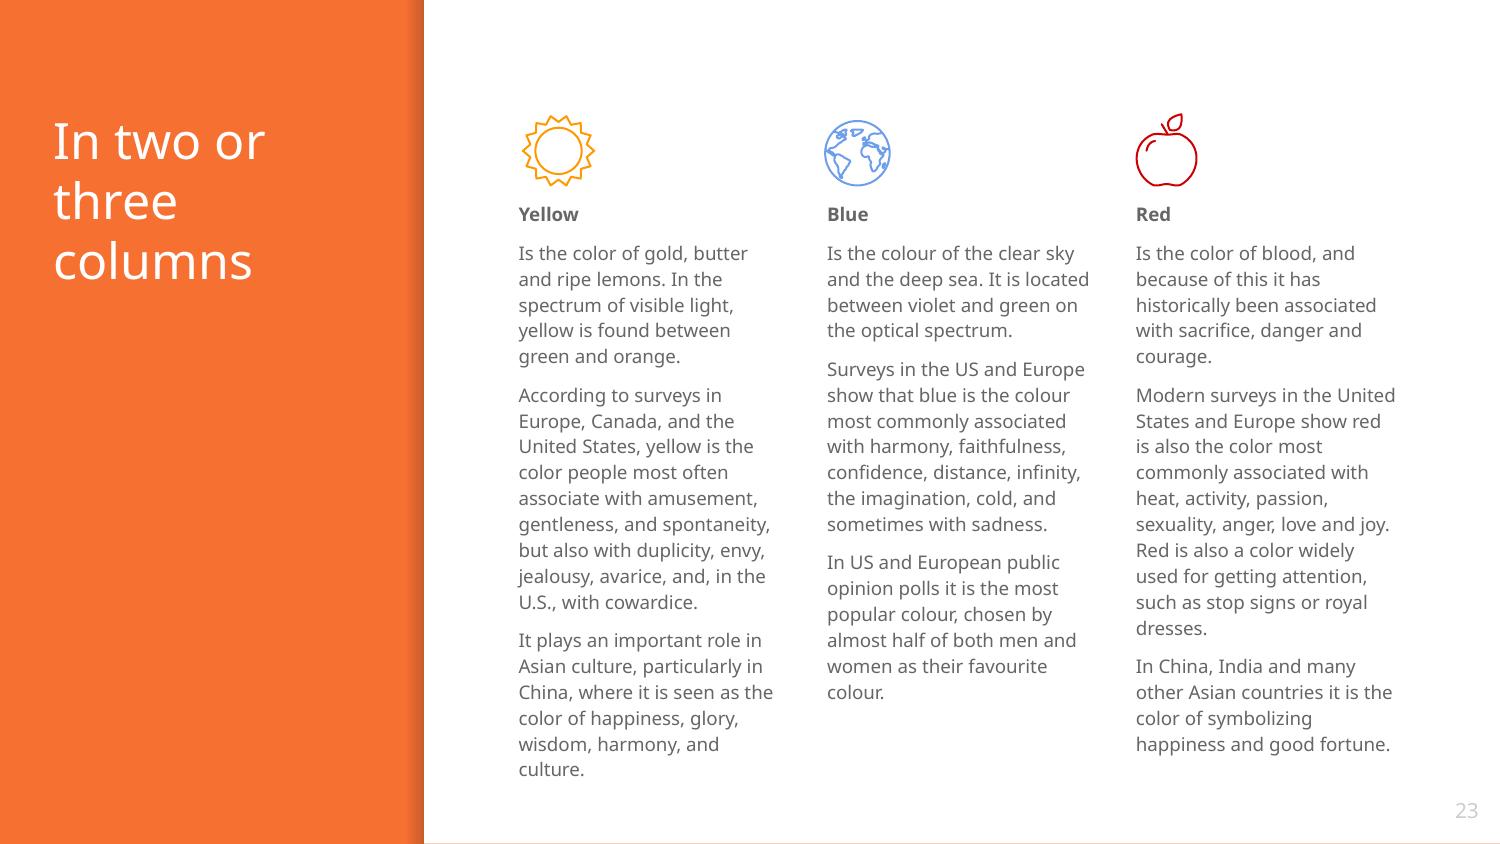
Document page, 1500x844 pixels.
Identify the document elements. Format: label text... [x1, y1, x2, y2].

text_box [824, 120, 890, 186]
list Yellow Is the color of gold, butter and ripe lemons. In the spectrum of visible light, yellow is found between green and orange. According to surveys in Europe, Canada, and the United States, yellow is the color people most often associate with amusement, gentleness, and spontaneity, but also with duplicity, envy, jealousy, avarice, and, in the U.S., with cowardice. It plays an important role in Asian culture, particularly in China, where it is seen as the color of happiness, glory, wisdom, harmony, and culture. [503, 184, 798, 735]
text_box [1136, 114, 1197, 186]
list Blue Is the colour of the clear sky and the deep sea. It is located between violet and green on the optical spectrum. Surveys in the US and Europe show that blue is the colour most commonly associated with harmony, faithfulness, confidence, distance, infinity, the imagination, cold, and sometimes with sadness. In US and European public opinion polls it is the most popular colour, chosen by almost half of both men and women as their favourite colour. [812, 184, 1106, 735]
slide_number ‹#› [1403, 779, 1494, 844]
list Red Is the color of blood, and because of this it has historically been associated with sacrifice, danger and courage. Modern surveys in the United States and Europe show red is also the color most commonly associated with heat, activity, passion, sexuality, anger, love and joy. Red is also a color widely used for getting attention, such as stop signs or royal dresses. In China, India and many other Asian countries it is the color of symbolizing happiness and good fortune. [1120, 184, 1415, 735]
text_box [522, 115, 595, 186]
title In two or three columns [38, 94, 375, 748]
